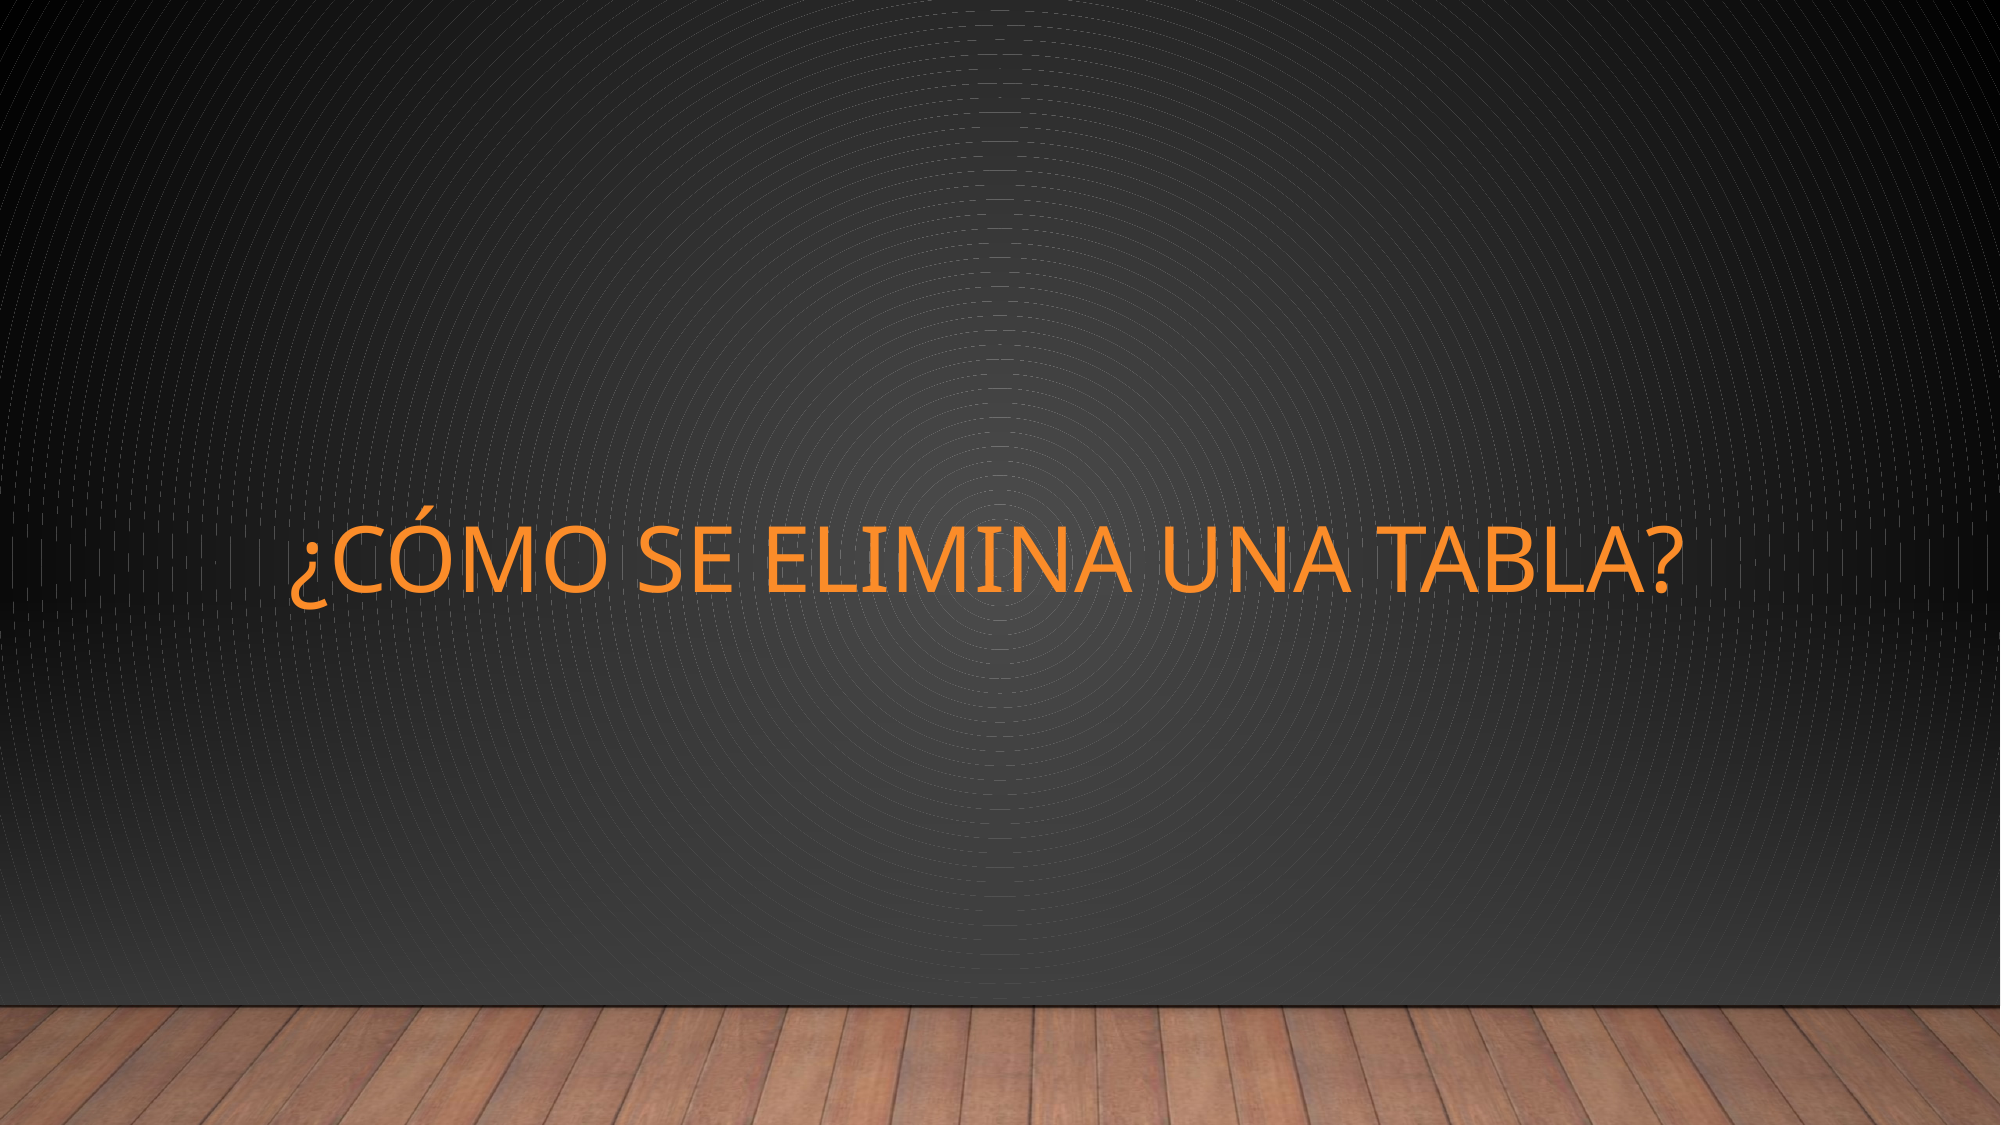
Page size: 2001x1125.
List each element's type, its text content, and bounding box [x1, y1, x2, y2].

title ¿Cómo se elimina una tabla? [237, 389, 1763, 736]
picture [0, 1005, 2000, 1125]
